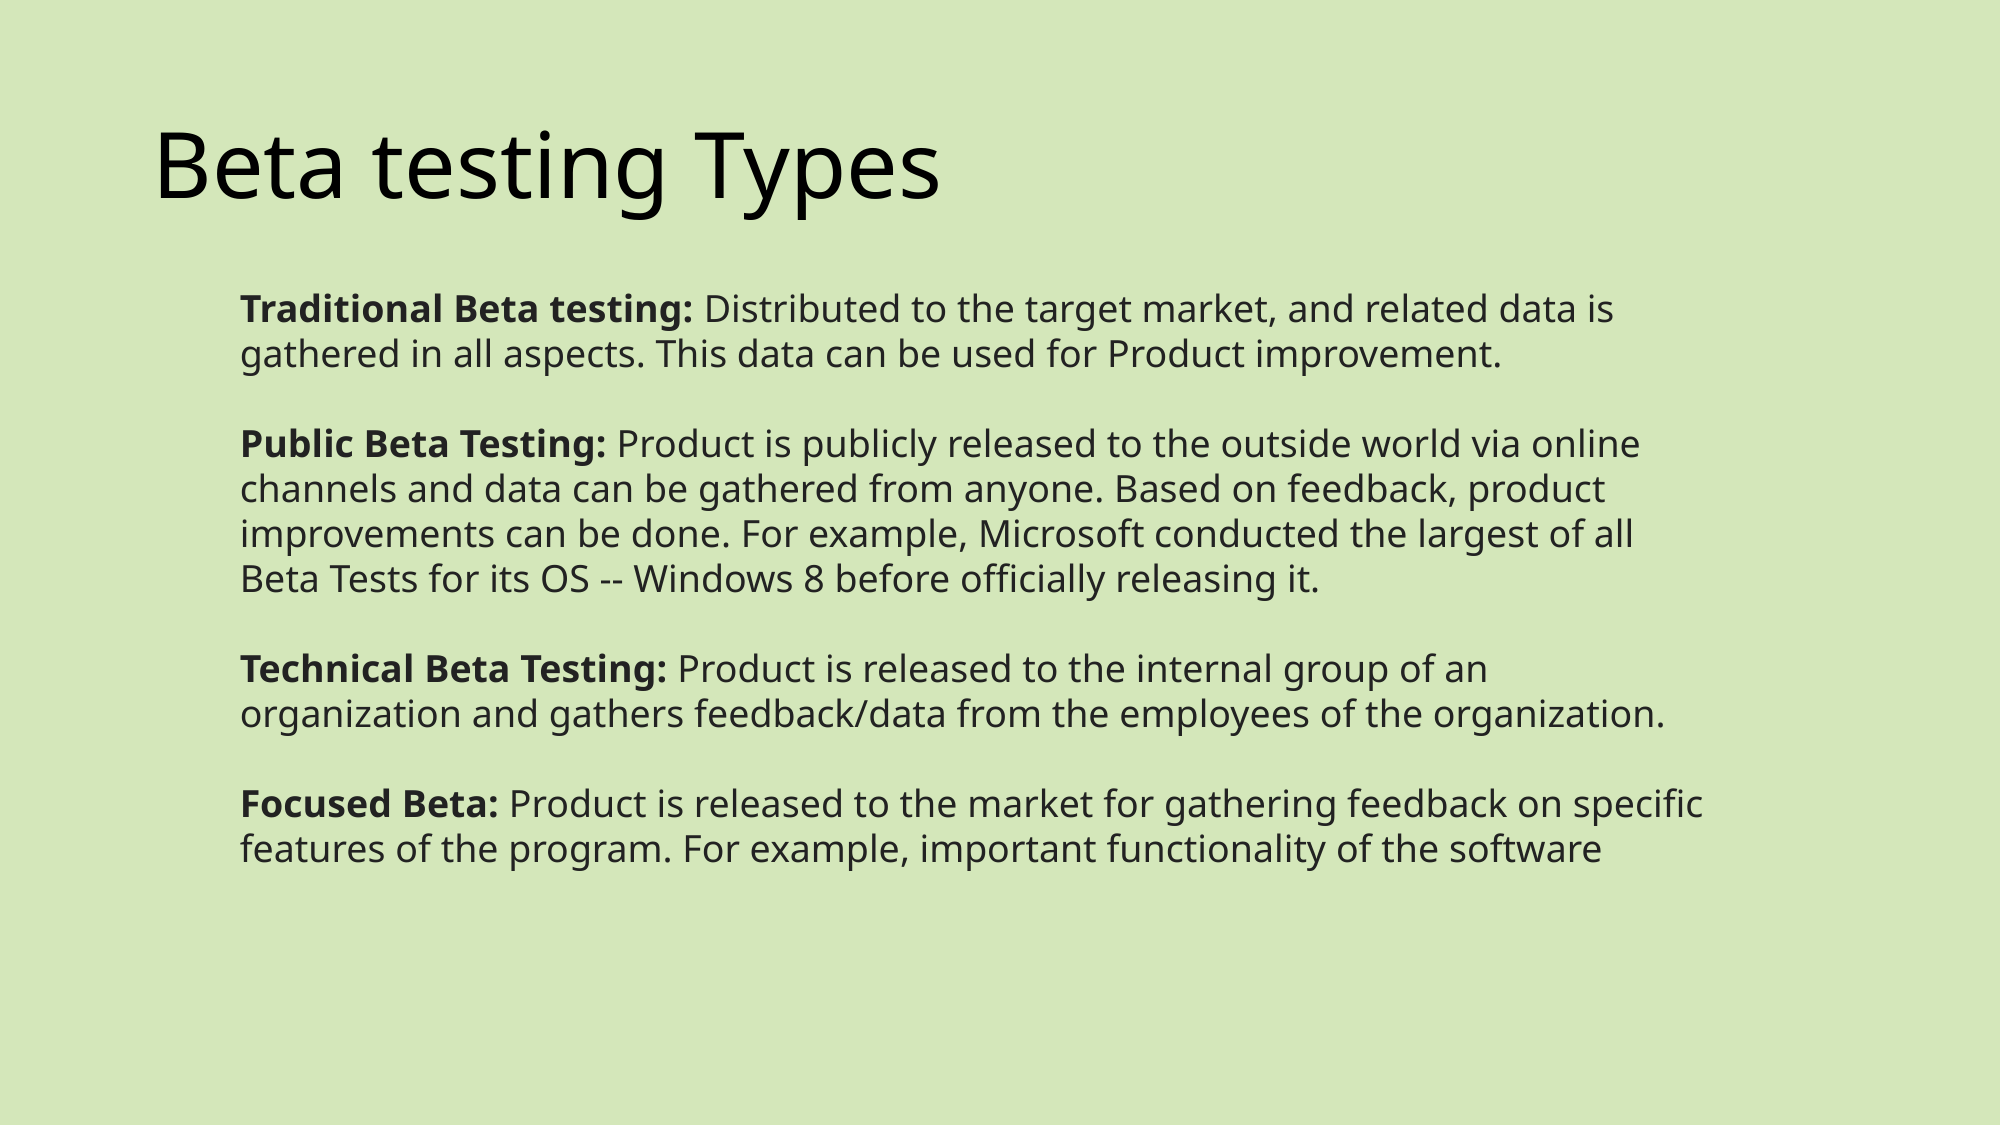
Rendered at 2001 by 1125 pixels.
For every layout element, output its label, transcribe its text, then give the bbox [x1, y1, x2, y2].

title Beta testing Types [137, 59, 1863, 278]
text_box Traditional Beta testing: Distributed to the target market, and related data is gathered in all aspects. This data can be used for Product improvement. Public Beta Testing: Product is publicly released to the outside world via online channels and data can be gathered from anyone. Based on feedback, product improvements can be done. For example, Microsoft conducted the largest of all Beta Tests for its OS -- Windows 8 before officially releasing it. Technical Beta Testing: Product is released to the internal group of an organization and gathers feedback/data from the employees of the organization. Focused Beta: Product is released to the market for gathering feedback on specific features of the program. For example, important functionality of the software [224, 277, 1725, 877]
